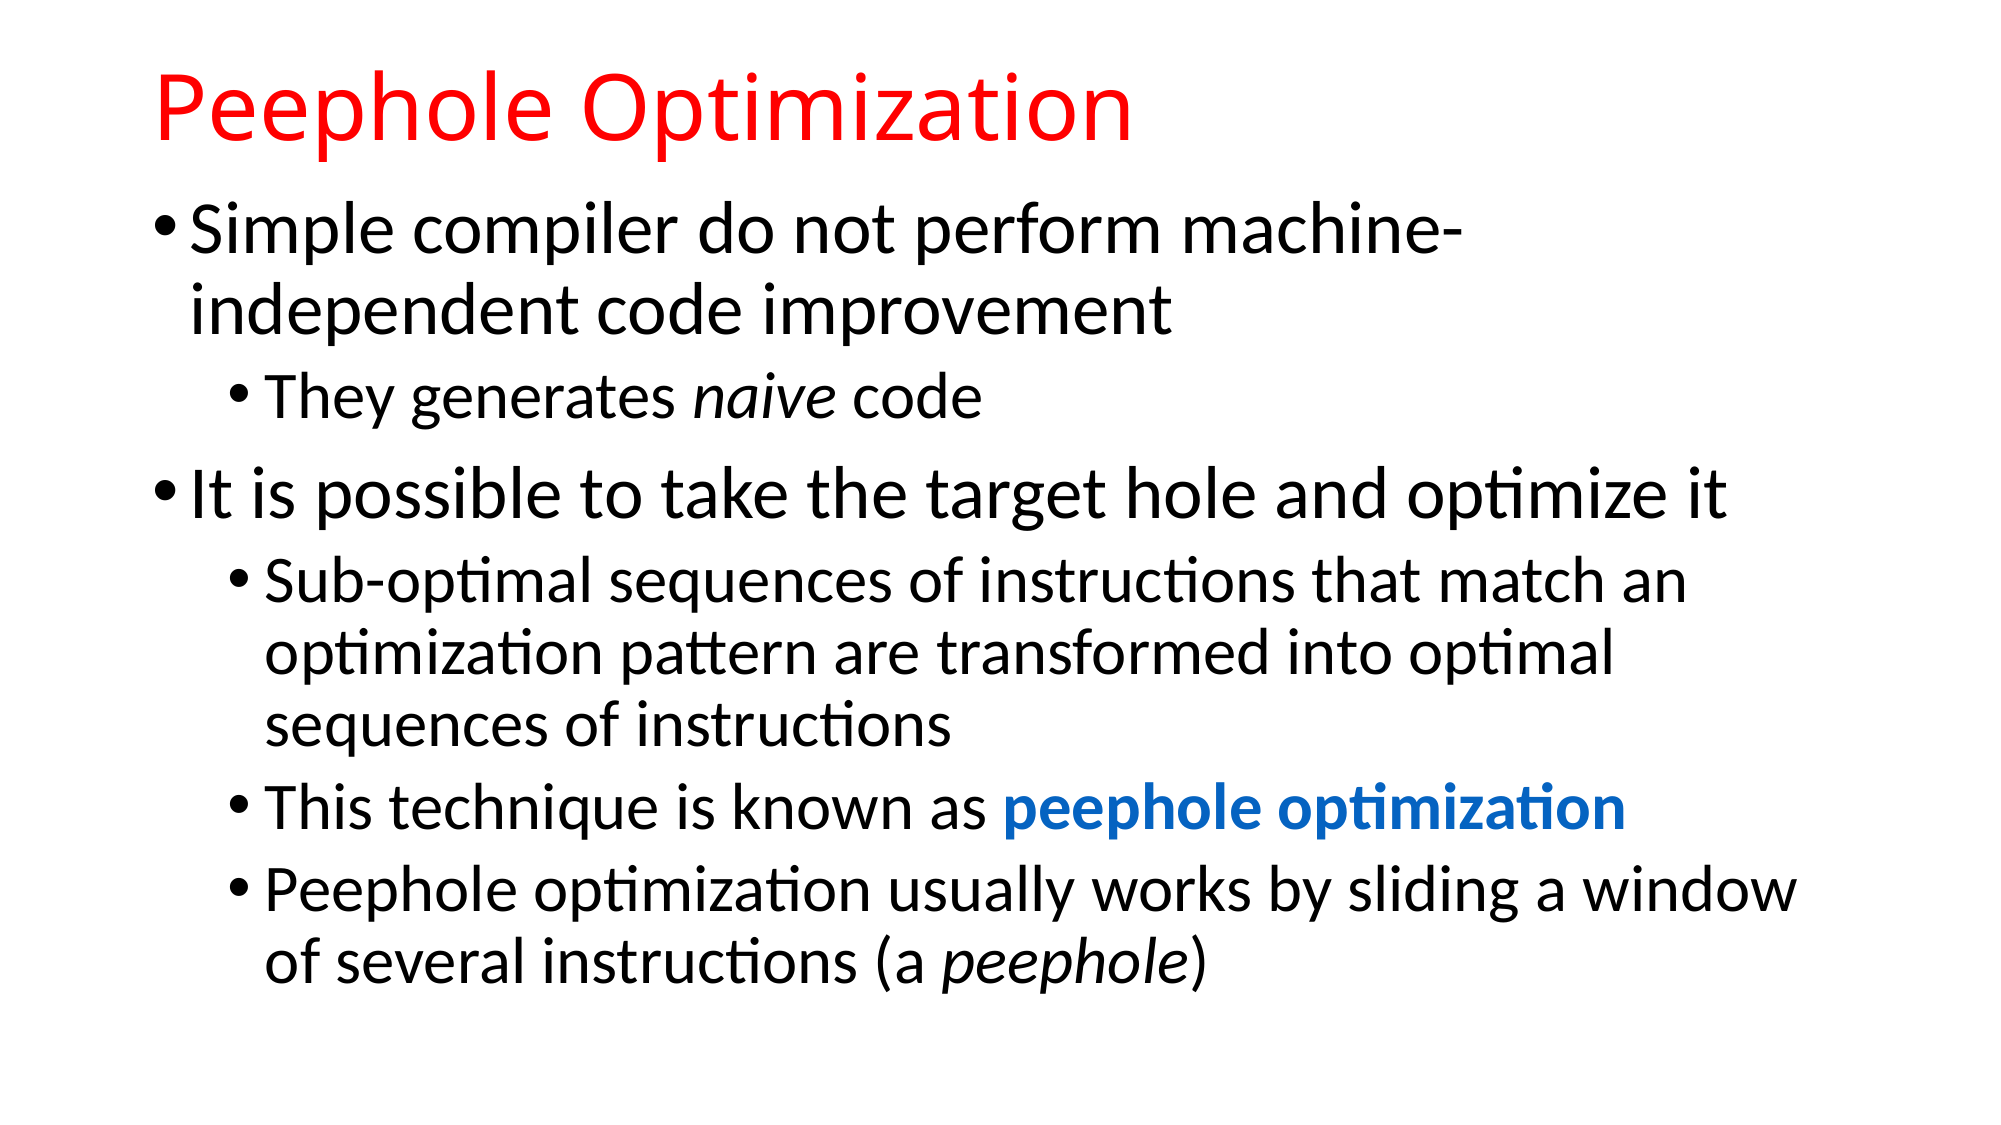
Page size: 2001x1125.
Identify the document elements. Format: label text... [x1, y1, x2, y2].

title Peephole Optimization [137, 40, 1863, 180]
list Simple compiler do not perform machine-independent code improvement They generates naive code It is possible to take the target hole and optimize it Sub-optimal sequences of instructions that match an optimization pattern are transformed into optimal sequences of instructions This technique is known as peephole optimization Peephole optimization usually works by sliding a window of several instructions (a peephole) [137, 180, 1863, 1061]
